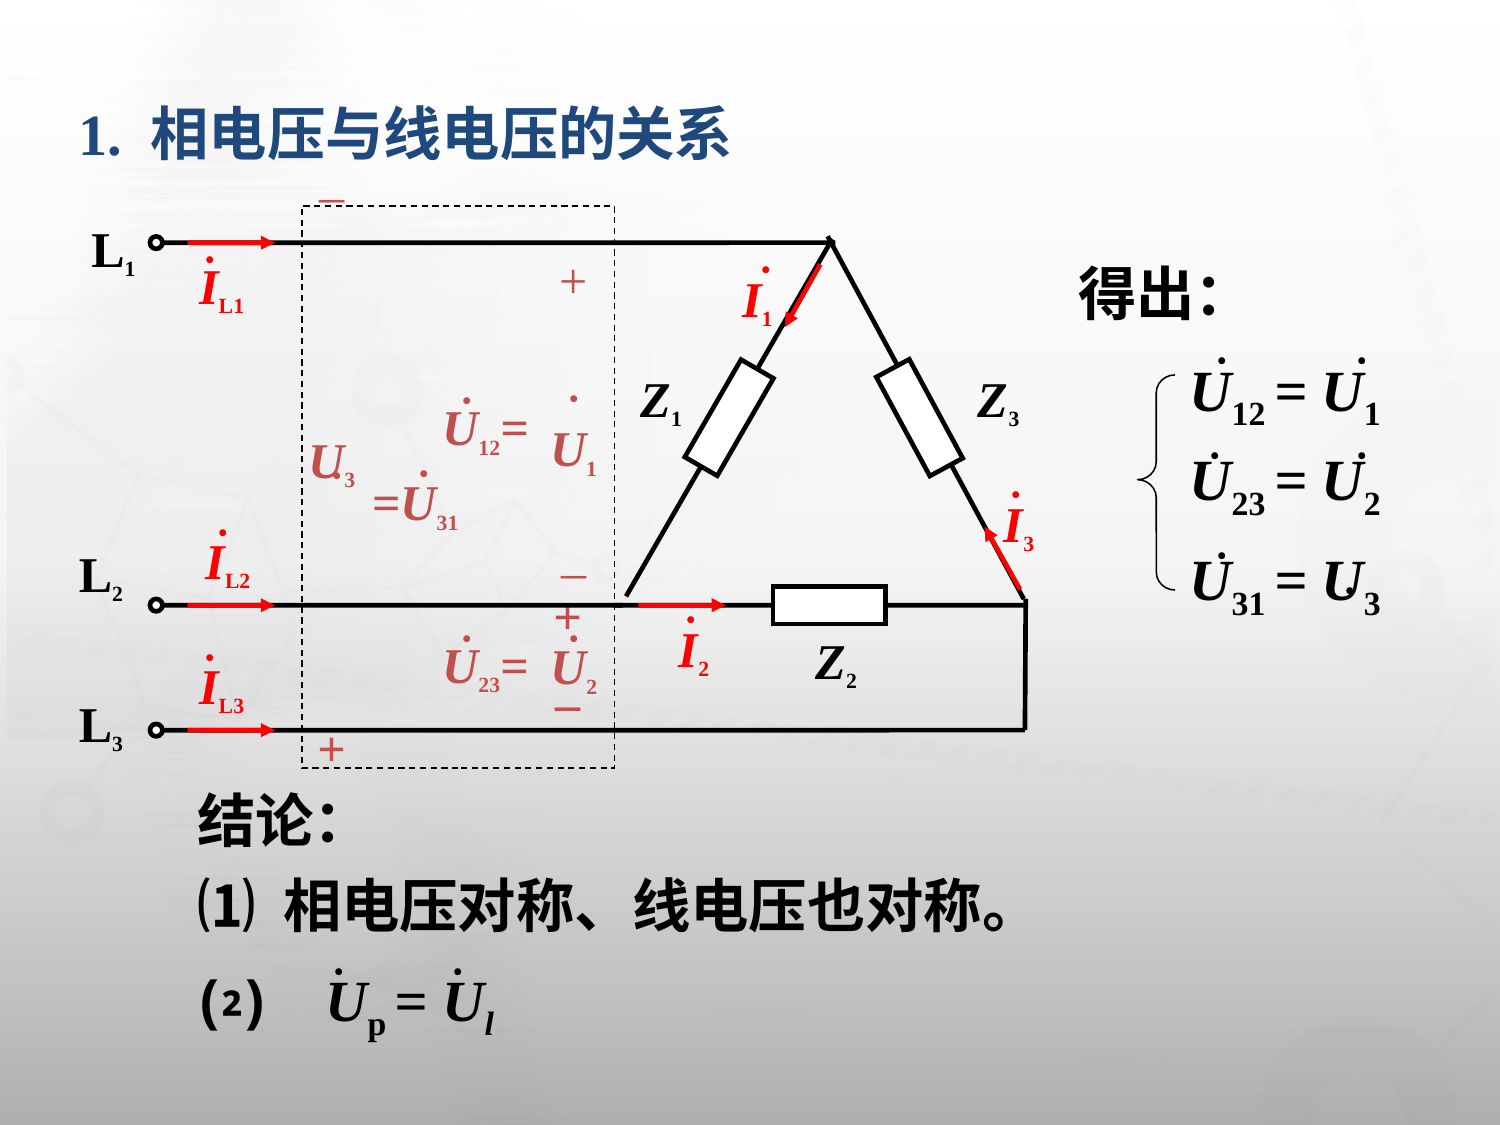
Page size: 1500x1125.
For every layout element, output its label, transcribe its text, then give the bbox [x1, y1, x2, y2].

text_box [178, 789, 1060, 1045]
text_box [61, 186, 1052, 769]
text_box 1. 相电压与线电压的关系 [63, 90, 821, 175]
picture [0, 0, 1500, 1125]
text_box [1061, 249, 1414, 626]
